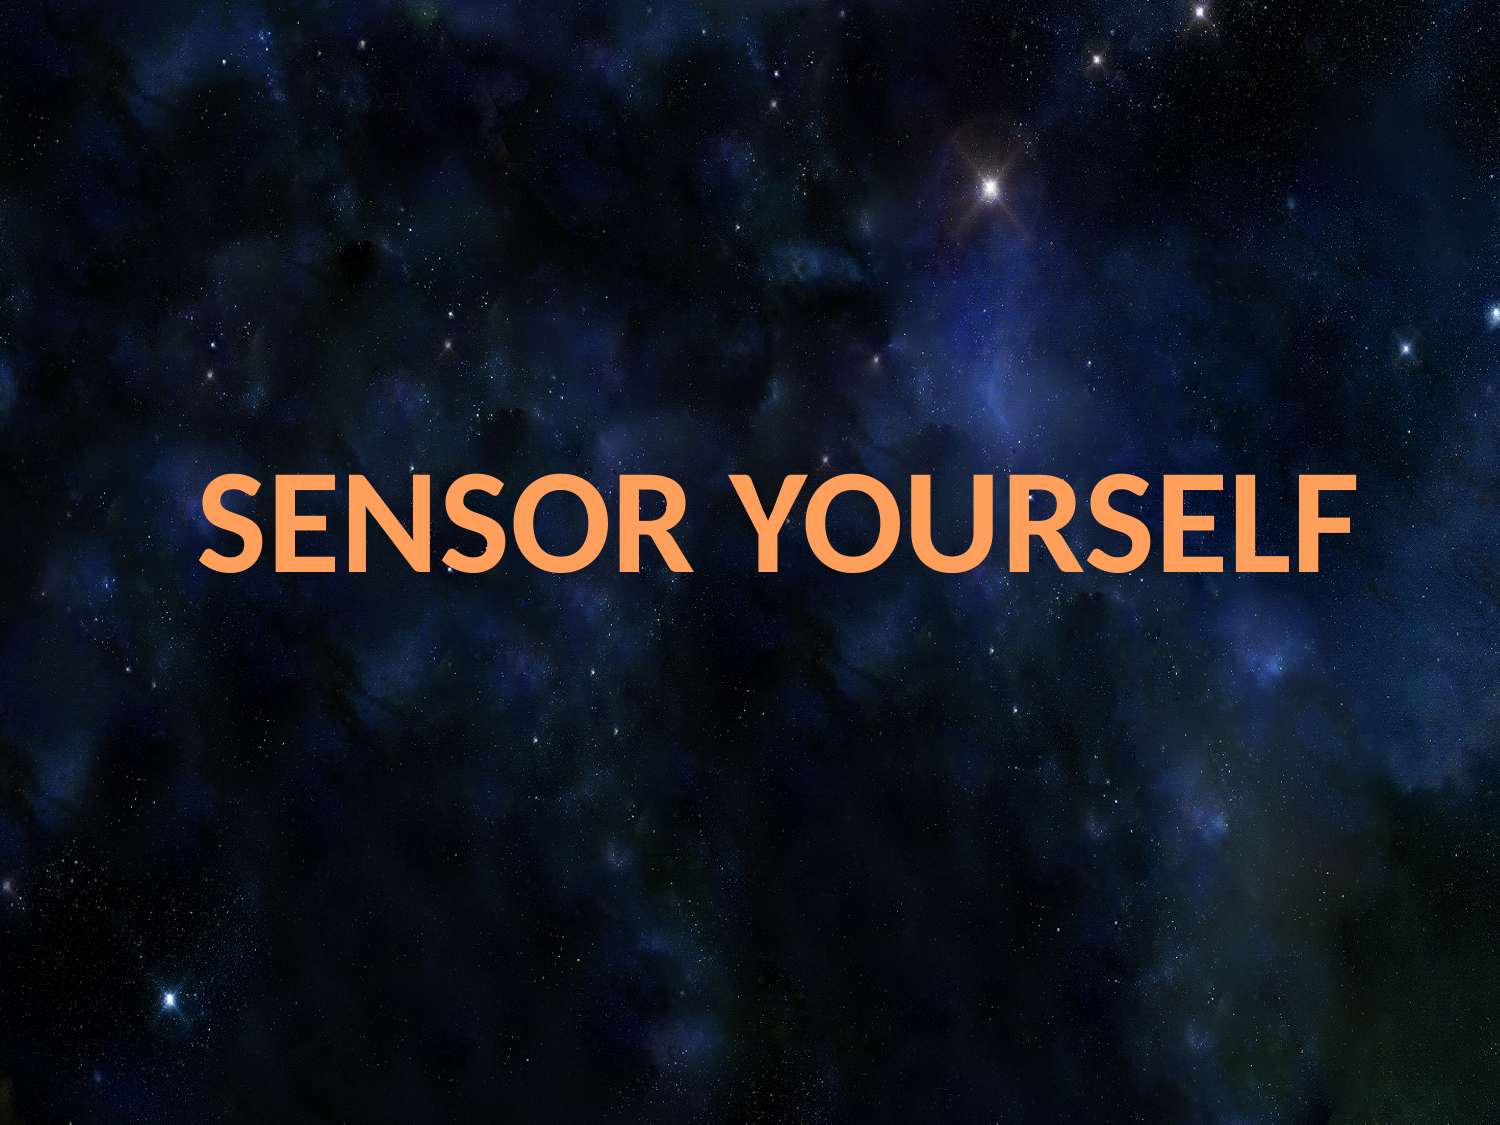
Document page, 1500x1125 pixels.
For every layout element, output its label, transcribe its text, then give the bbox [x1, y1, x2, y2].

picture [0, 0, 1500, 1125]
text_box SENSOR YOURSELF [181, 415, 1377, 611]
